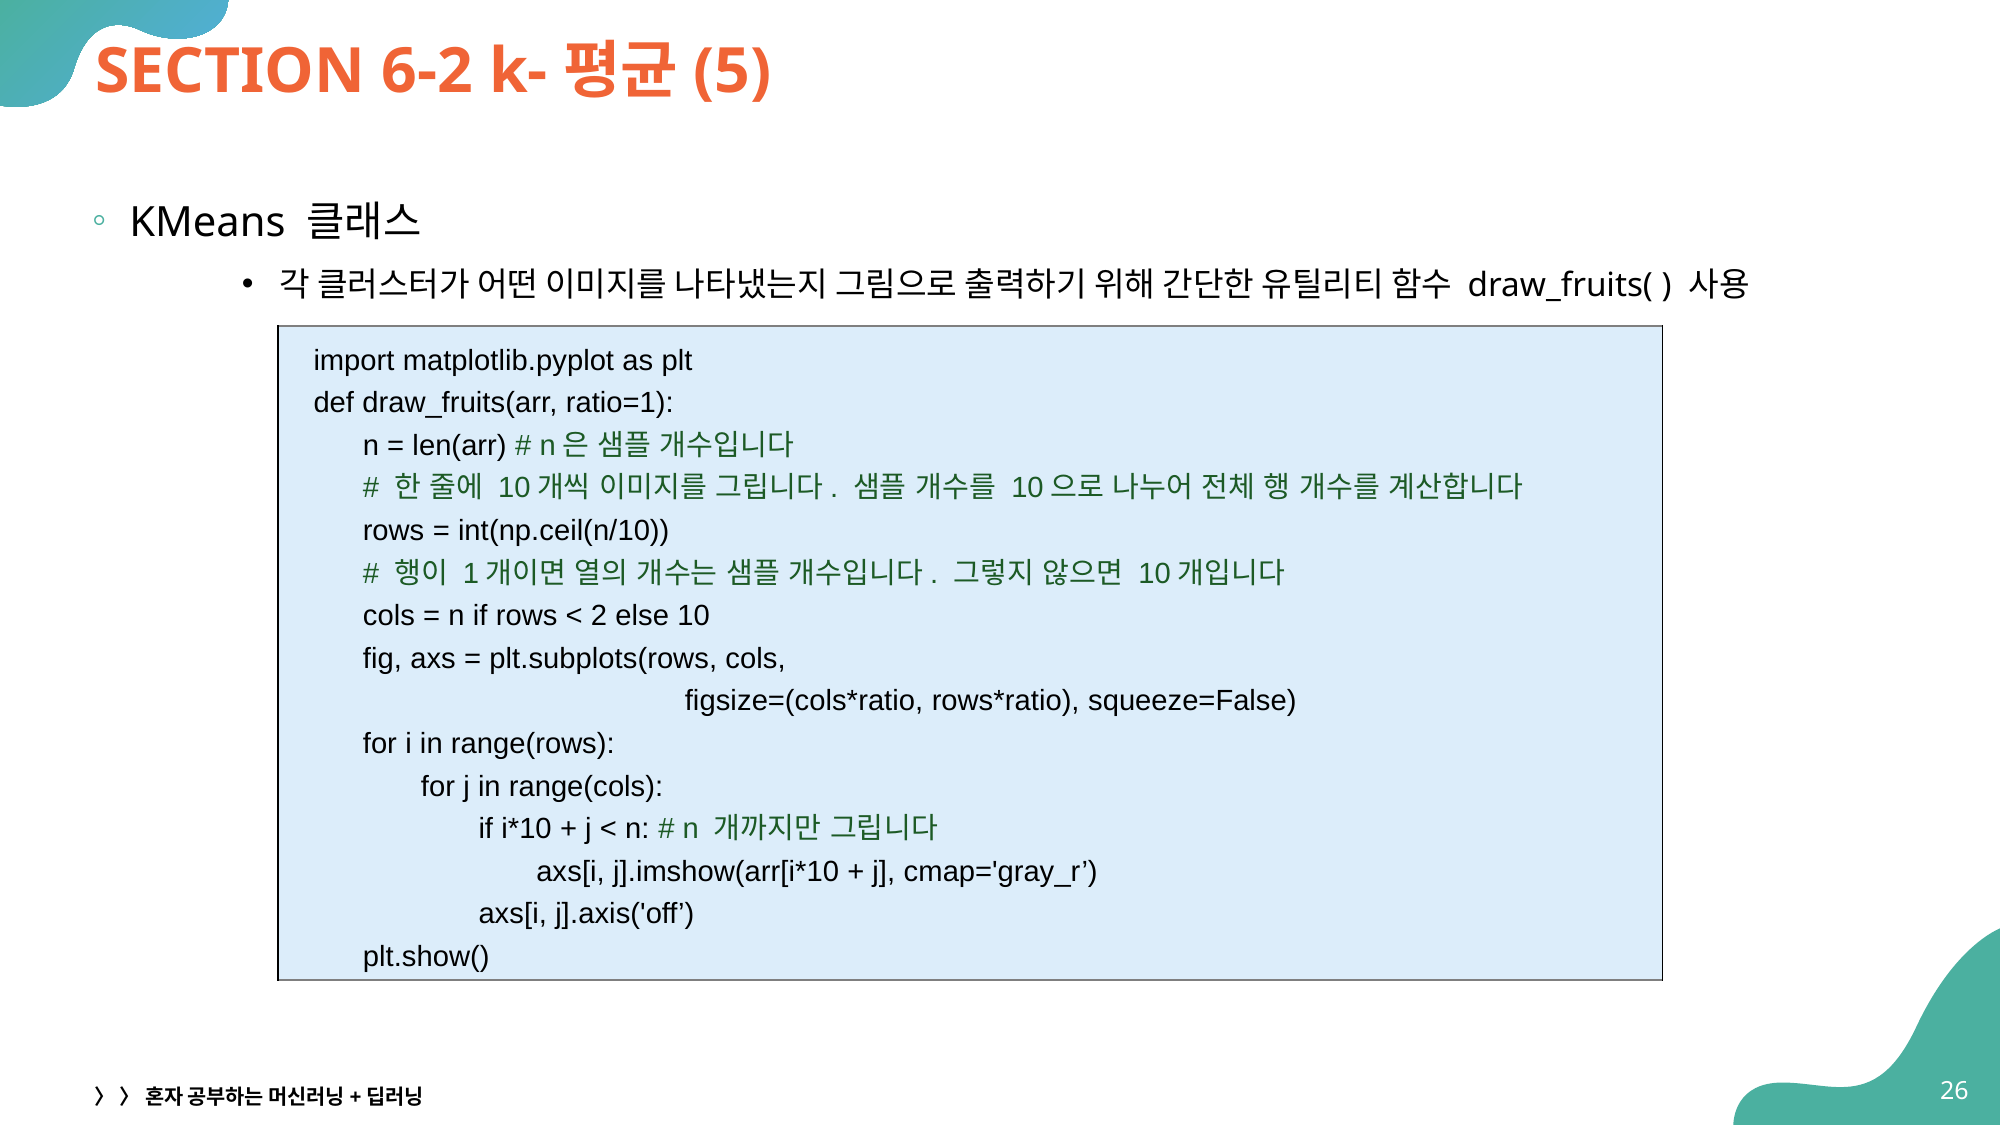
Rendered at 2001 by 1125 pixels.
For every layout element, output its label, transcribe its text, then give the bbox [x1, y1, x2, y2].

list KMeans 클래스 각 클러스터가 어떤 이미지를 나타냈는지 그림으로 출력하기 위해 간단한 유틸리티 함수 draw_fruits( ) 사용 [76, 177, 1928, 1073]
title SECTION 6-2 k-평균(5) [79, 17, 1931, 128]
slide_number 26 [1917, 1061, 1984, 1122]
table_header import matplotlib.pyplot as plt def draw_fruits(arr, ratio=1): n = len(arr) # n은 샘플 개수입니다 # 한 줄에 10개씩 이미지를 그립니다. 샘플 개수를 10으로 나누어 전체 행 개수를 계산합니다 rows = int(np.ceil(n/10)) # 행이 1개이면 열의 개수는 샘플 개수입니다. 그렇지 않으면 10개입니다 cols = n if rows < 2 else 10 fig, axs = plt.subplots(rows, cols, figsize=(cols*ratio, rows*ratio), squeeze=False) for i in range(rows): for j in range(cols): if i*10 + j < n: # n 개까지만 그립니다 axs[i, j].imshow(arr[i*10 + j], cmap='gray_r’) axs[i, j].axis('off’) plt.show() [279, 327, 1662, 979]
footer 〉 〉 혼자 공부하는 머신러닝+딥러닝 [79, 1078, 755, 1114]
